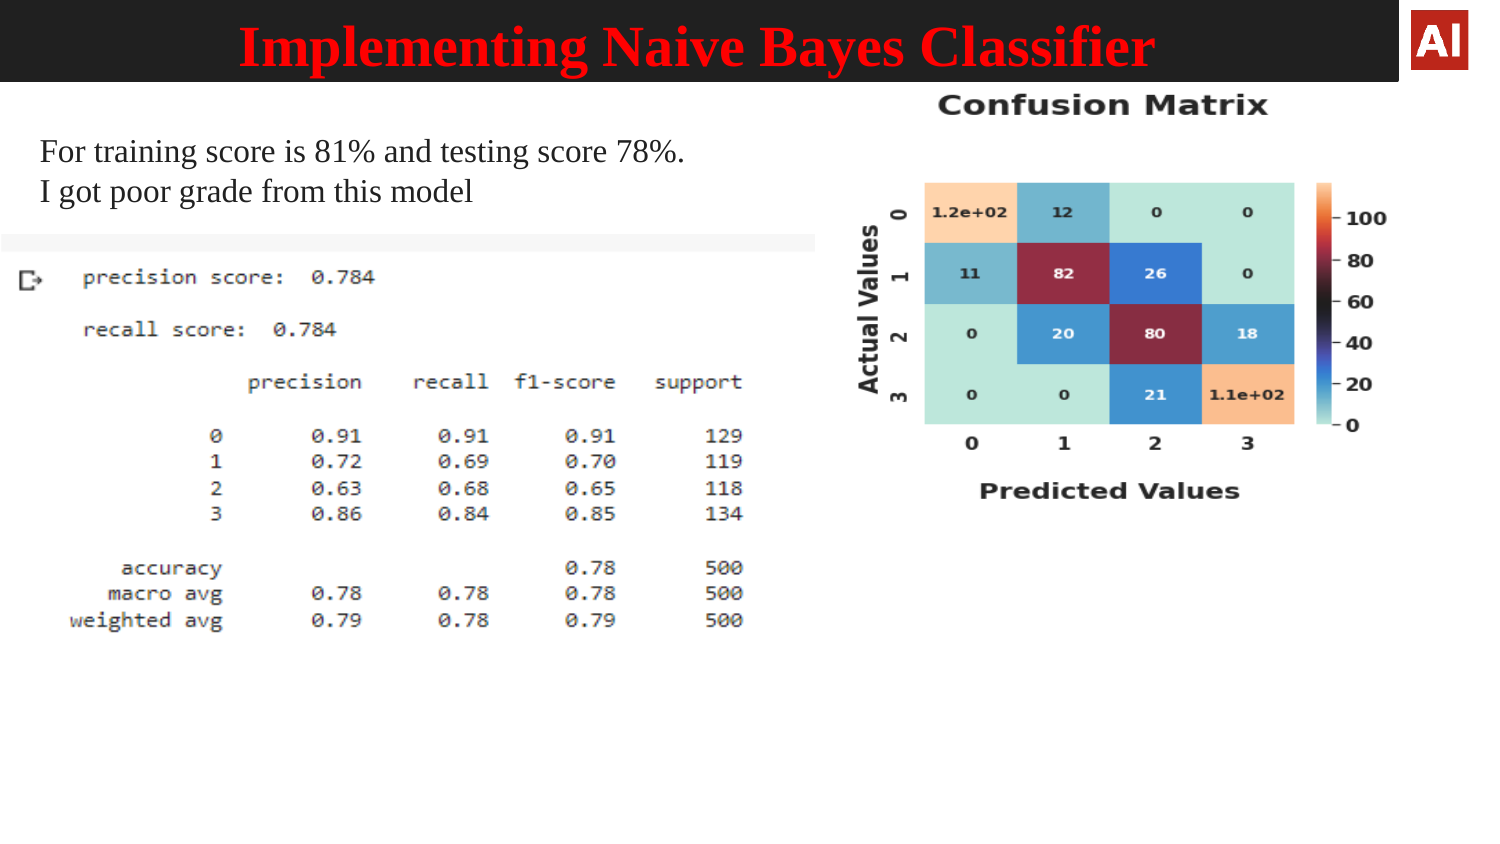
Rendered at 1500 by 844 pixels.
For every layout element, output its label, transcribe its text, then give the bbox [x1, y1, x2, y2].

picture [849, 86, 1398, 510]
picture [1, 234, 815, 658]
text_box For training score is 81% and testing score 78%. I got poor grade from this model [24, 121, 776, 232]
picture [1411, 10, 1469, 70]
text_box Implementing Naive Bayes Classifier [0, 1, 1398, 86]
